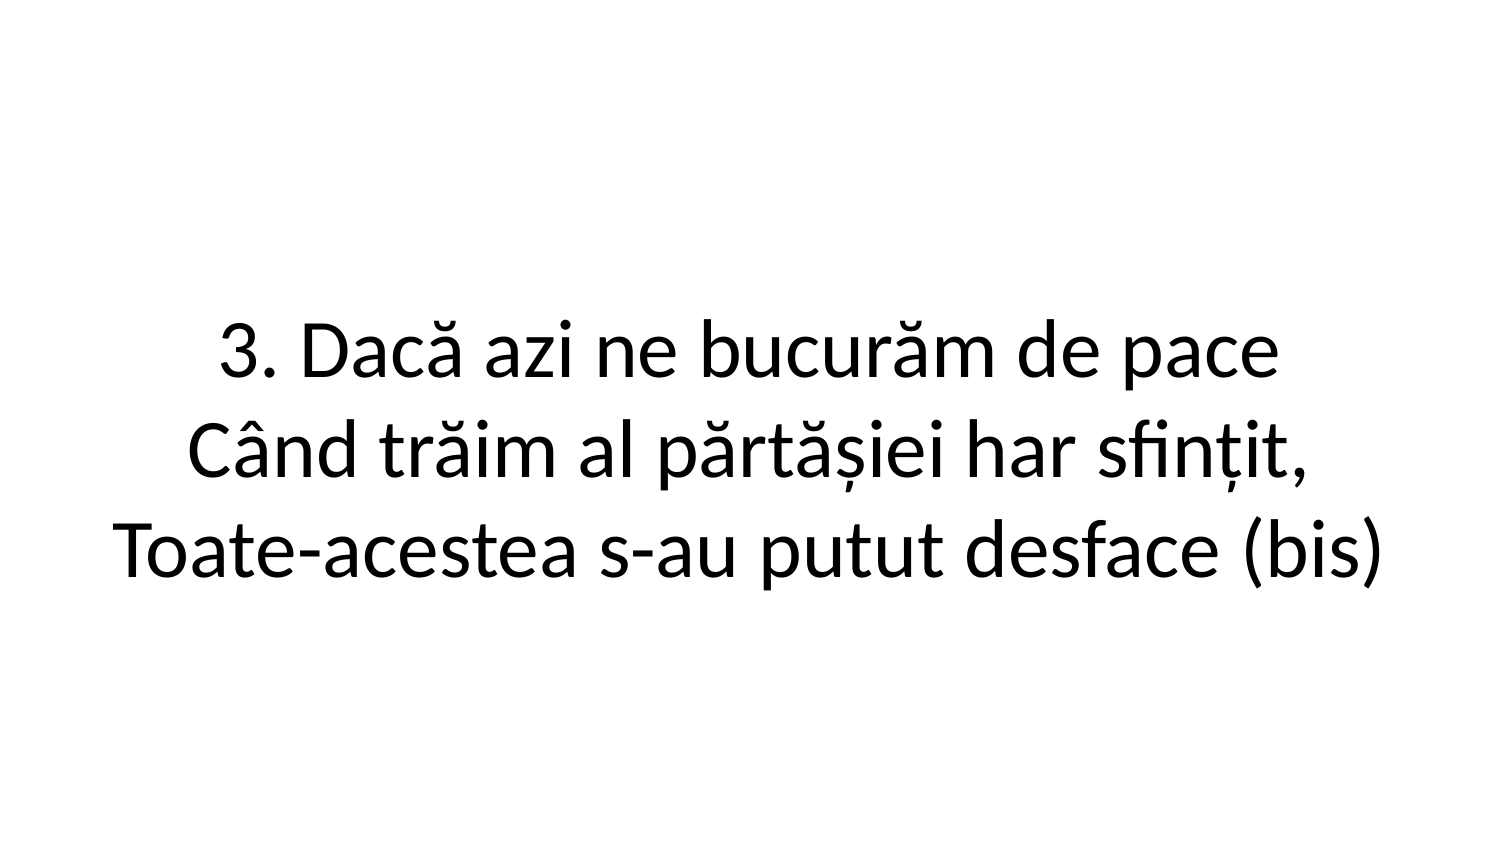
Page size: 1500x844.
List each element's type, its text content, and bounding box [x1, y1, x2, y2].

text_box 3. Dacă azi ne bucurăm de pace Când trăim al părtășiei har sfințit, Toate-acestea s-au putut desface (bis) [97, 242, 1402, 602]
